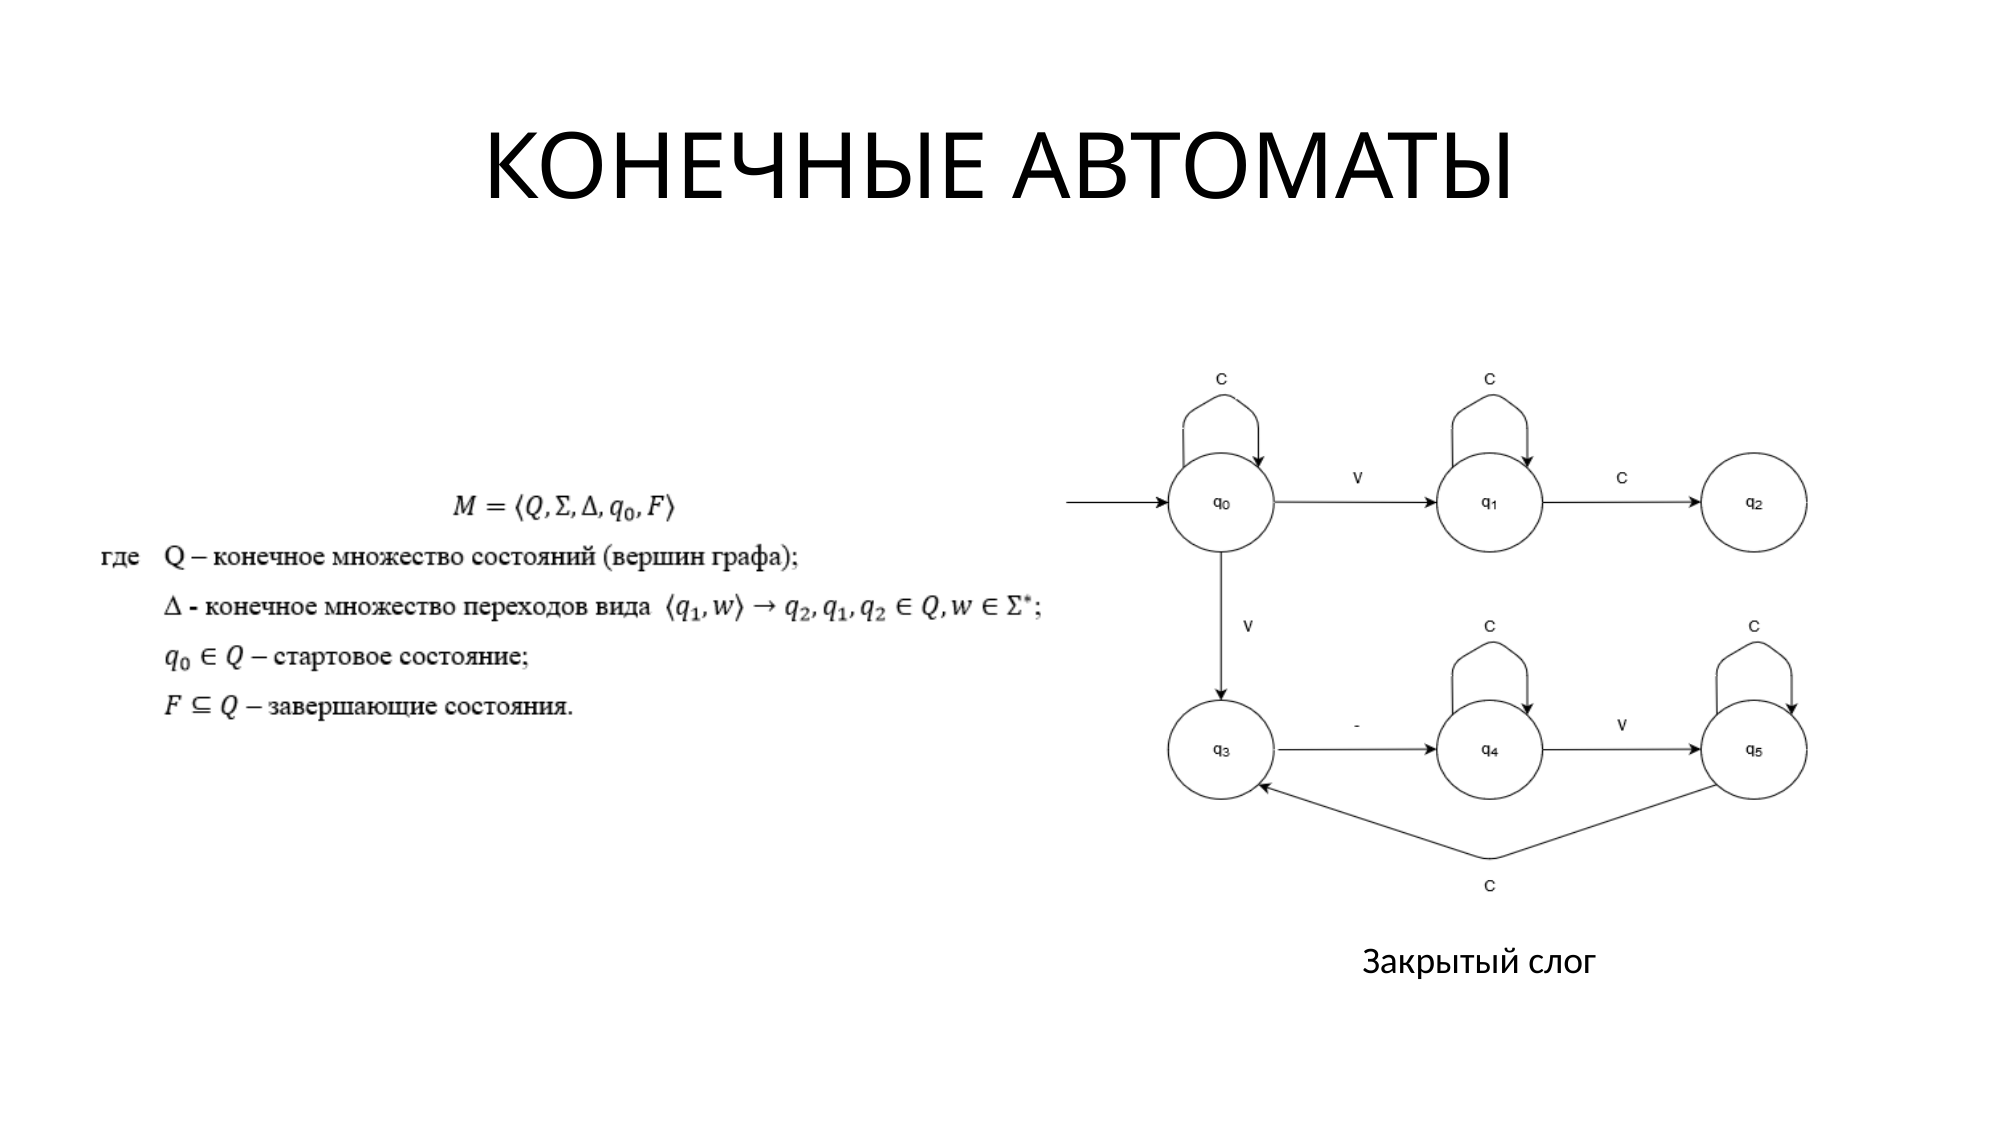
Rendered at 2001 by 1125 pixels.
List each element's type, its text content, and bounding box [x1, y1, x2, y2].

title КОНЕЧНЫЕ АВТОМАТЫ [137, 59, 1863, 278]
text_box Закрытый слог [1149, 928, 1809, 989]
picture [73, 366, 1809, 900]
